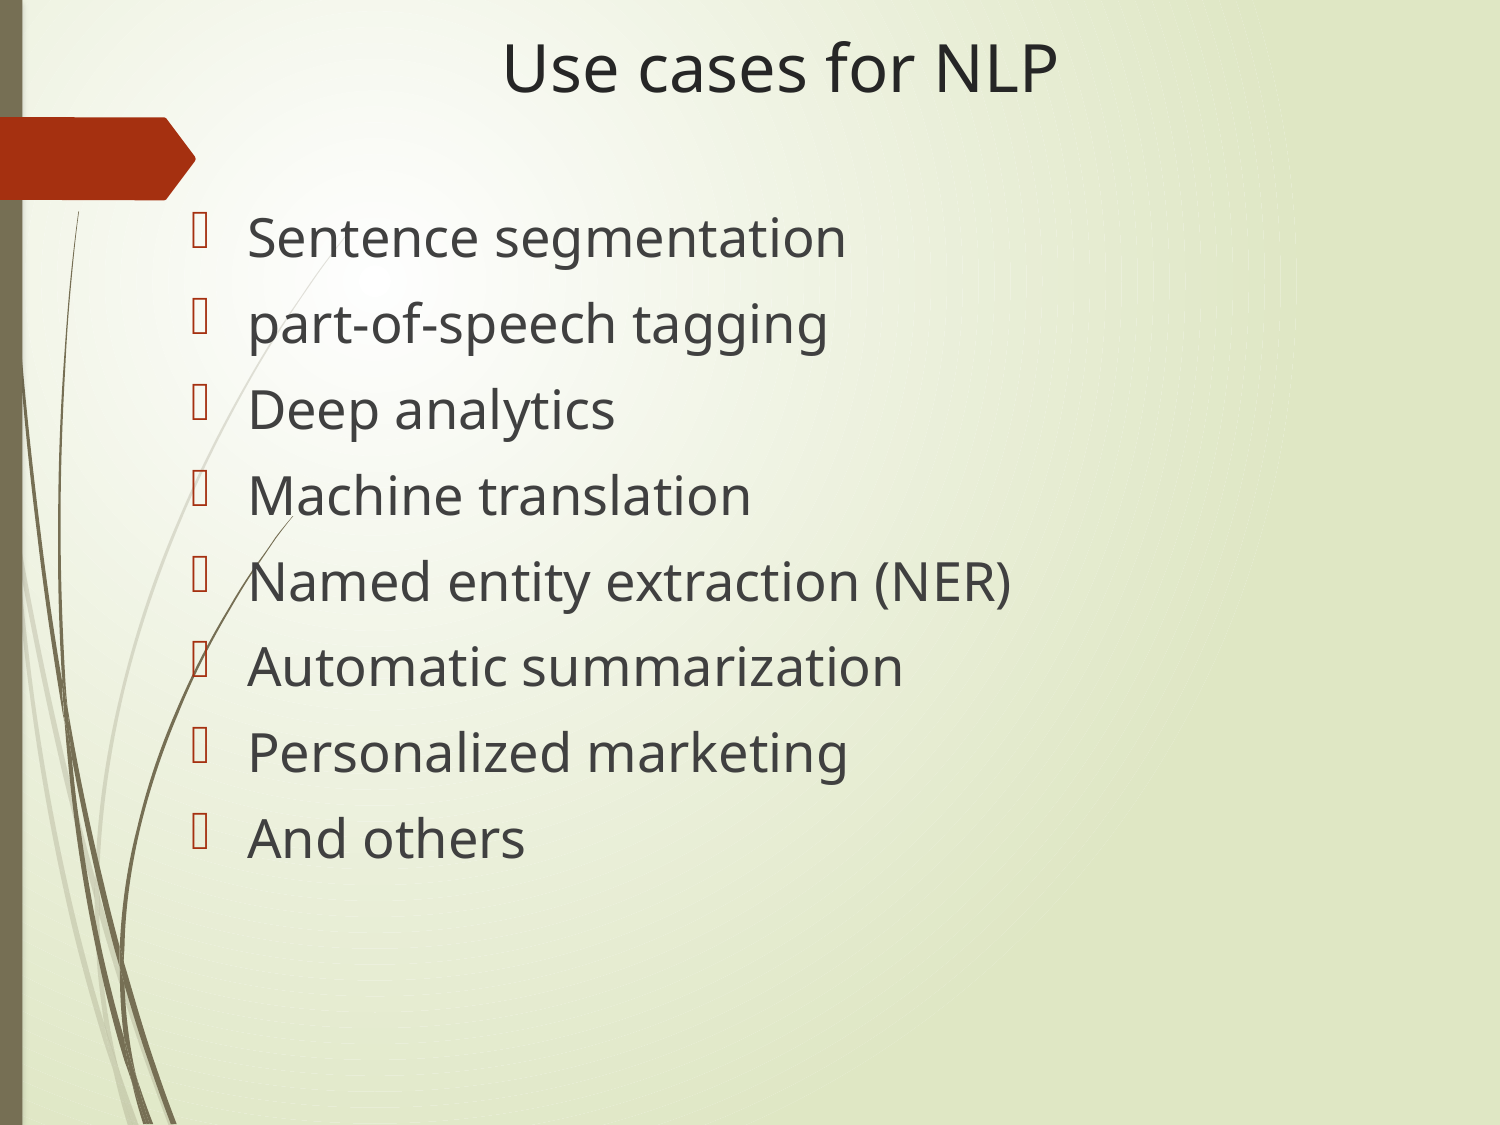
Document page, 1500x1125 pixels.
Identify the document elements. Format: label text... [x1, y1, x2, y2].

title Use cases for NLP [146, 18, 1416, 156]
list Sentence segmentation part-of-speech tagging Deep analytics Machine translation Named entity extraction (NER) Automatic summarization Personalized marketing And others [175, 195, 1480, 1102]
